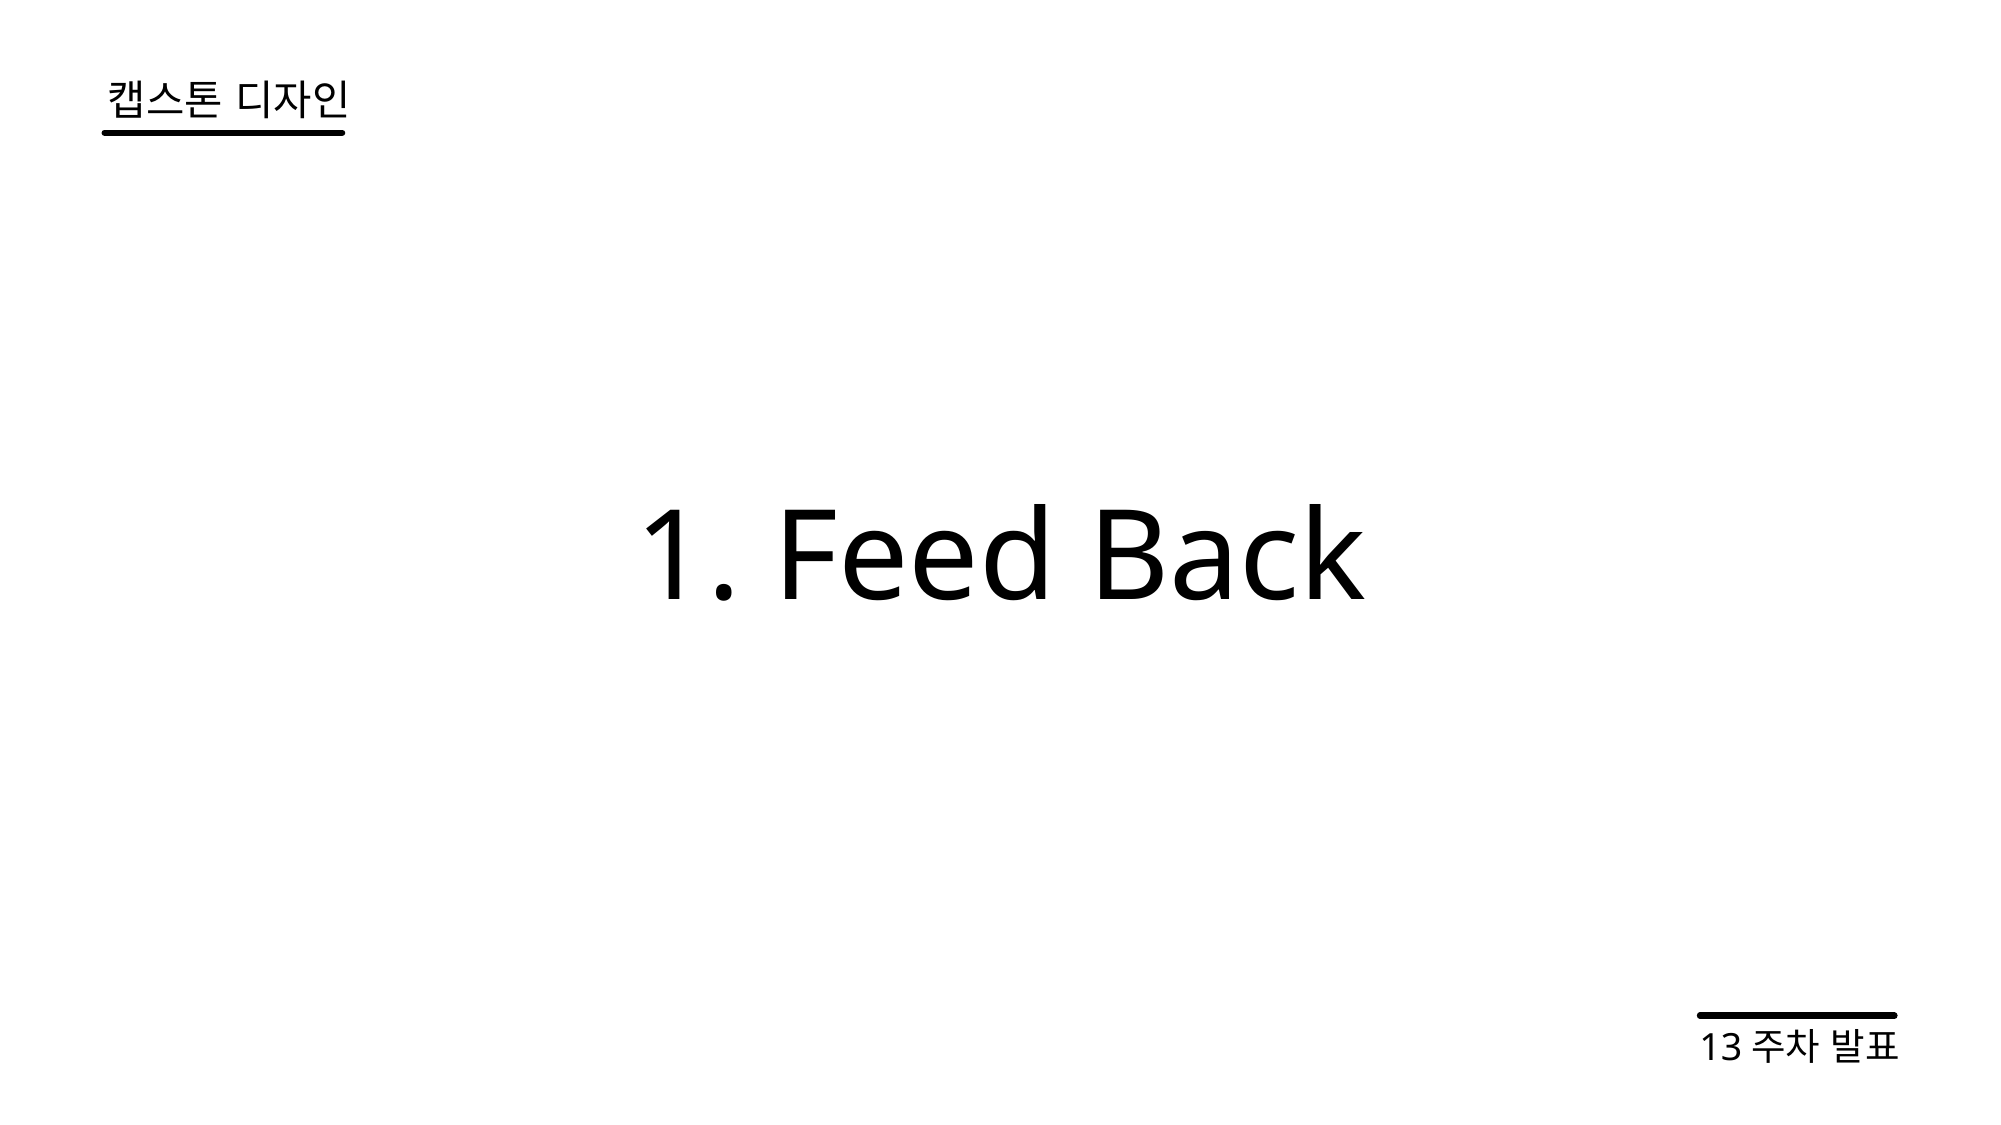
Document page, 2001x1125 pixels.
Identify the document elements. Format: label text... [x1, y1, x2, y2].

text_box 1. Feed Back [621, 467, 1385, 632]
text_box 캡스톤 디자인 [61, 71, 398, 133]
text_box 13주차 발표 [1684, 1015, 1915, 1076]
